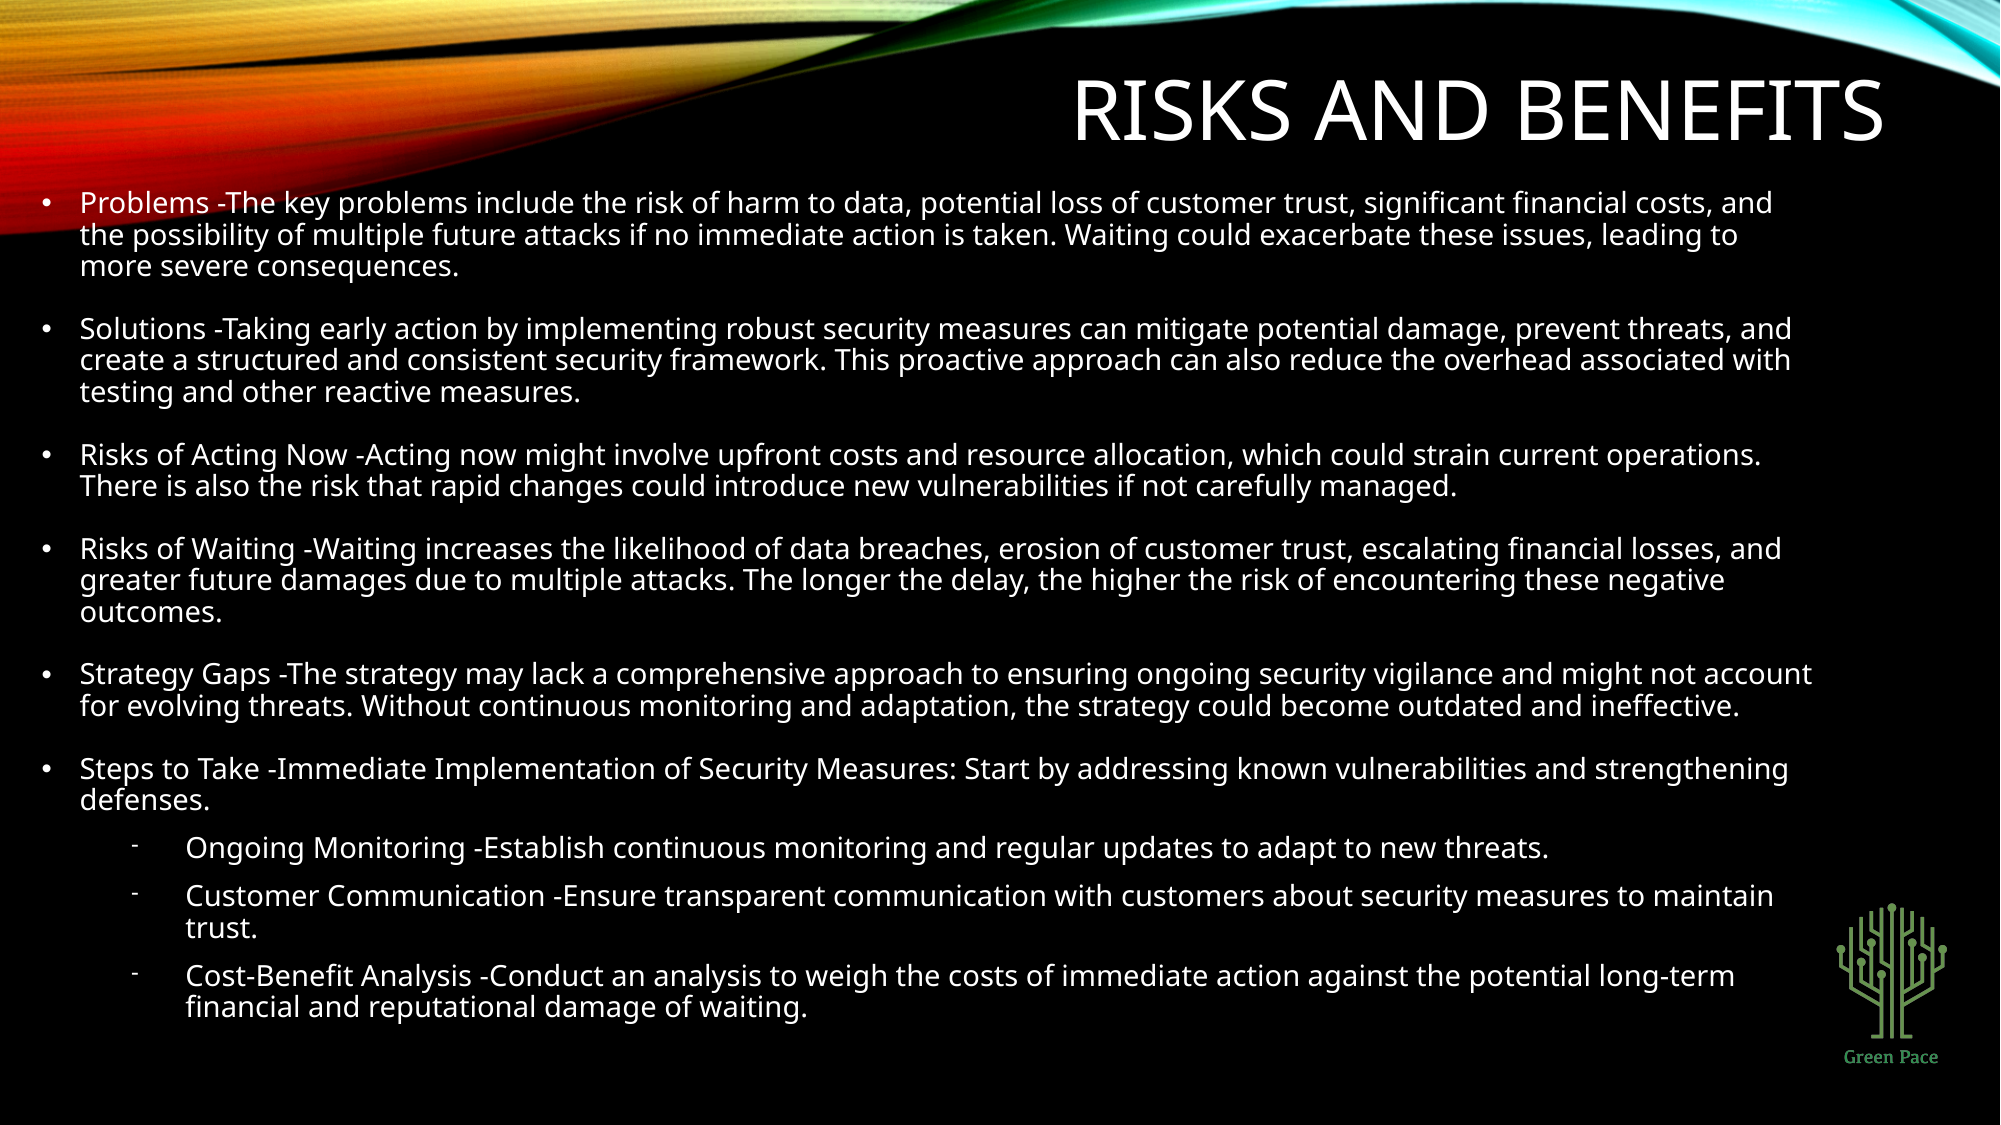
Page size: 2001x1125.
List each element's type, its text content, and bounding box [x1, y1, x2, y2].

title RISKS AND BENEFITS [474, 7, 1888, 220]
picture [0, 0, 2000, 237]
list Problems -The key problems include the risk of harm to data, potential loss of customer trust, significant financial costs, and the possibility of multiple future attacks if no immediate action is taken. Waiting could exacerbate these issues, leading to more severe consequences. Solutions -Taking early action by implementing robust security measures can mitigate potential damage, prevent threats, and create a structured and consistent security framework. This proactive approach can also reduce the overhead associated with testing and other reactive measures. Risks of Acting Now -Acting now might involve upfront costs and resource allocation, which could strain current operations. There is also the risk that rapid changes could introduce new vulnerabilities if not carefully managed. Risks of Waiting -Waiting increases the likelihood of data breaches, erosion of customer trust, escalating financial losses, and greater future damages due to multiple attacks. The longer the delay, the higher the risk of encountering these negative outcomes. Strategy Gaps -The strategy may lack a comprehensive approach to ensuring ongoing security vigilance and might not account for evolving threats. Without continuous monitoring and adaptation, the strategy could become outdated and ineffective. Steps to Take -Immediate Implementation of Security Measures: Start by addressing known vulnerabilities and strengthening defenses. Ongoing Monitoring -Establish continuous monitoring and regular updates to adapt to new threats. Customer Communication -Ensure transparent communication with customers about security measures to maintain trust. Cost-Benefit Analysis -Conduct an analysis to weigh the costs of immediate action against the potential long-term financial and reputational damage of waiting. [41, 188, 1817, 1050]
picture [1817, 892, 1964, 1082]
